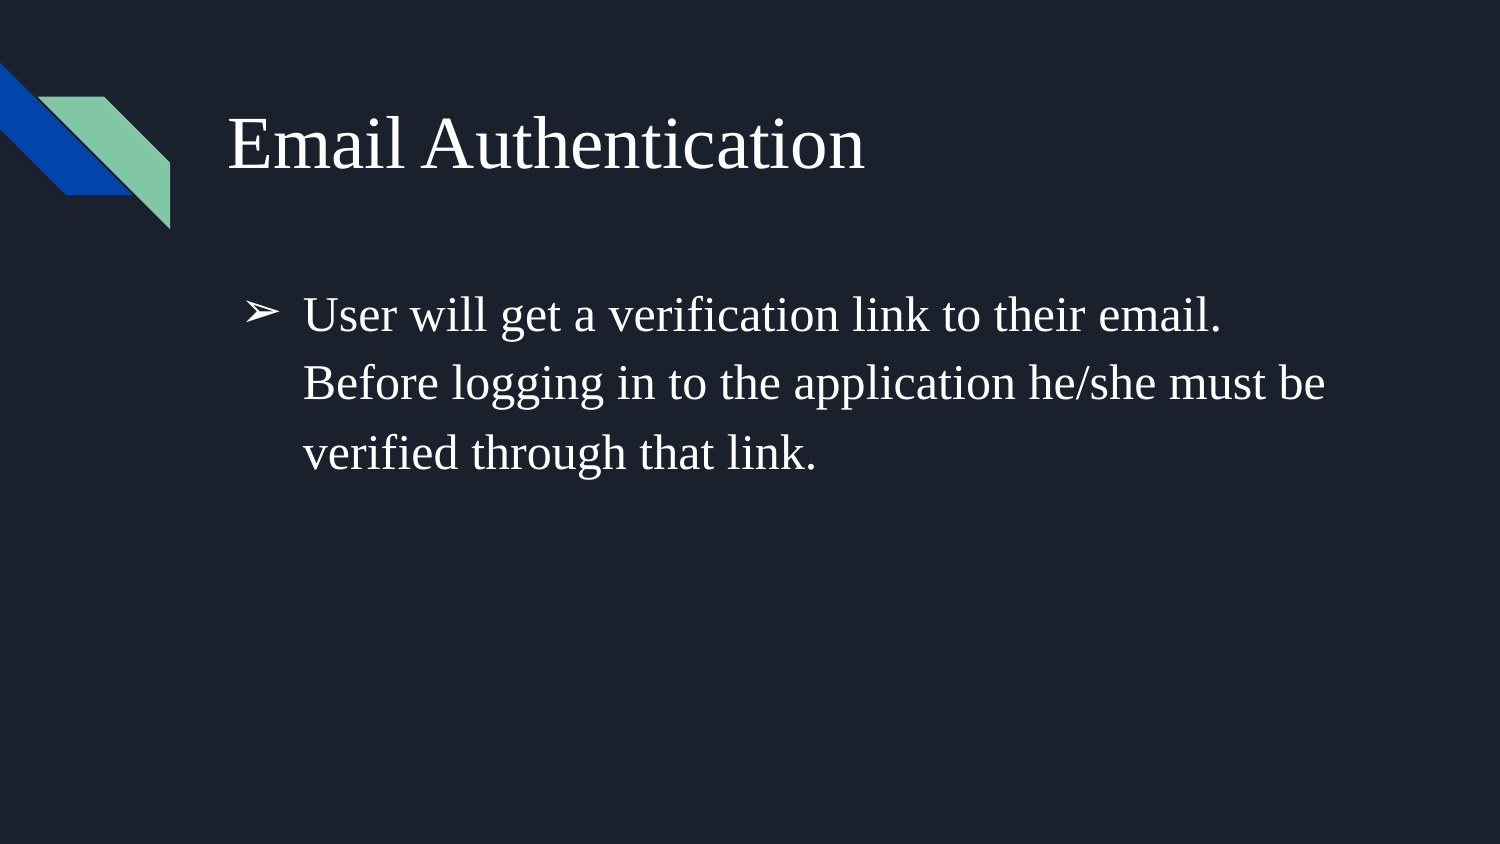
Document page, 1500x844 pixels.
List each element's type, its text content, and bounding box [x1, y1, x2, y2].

title Email Authentication [212, 64, 1368, 215]
list User will get a verification link to their email. Before logging in to the application he/she must be verified through that link. [212, 257, 1368, 735]
